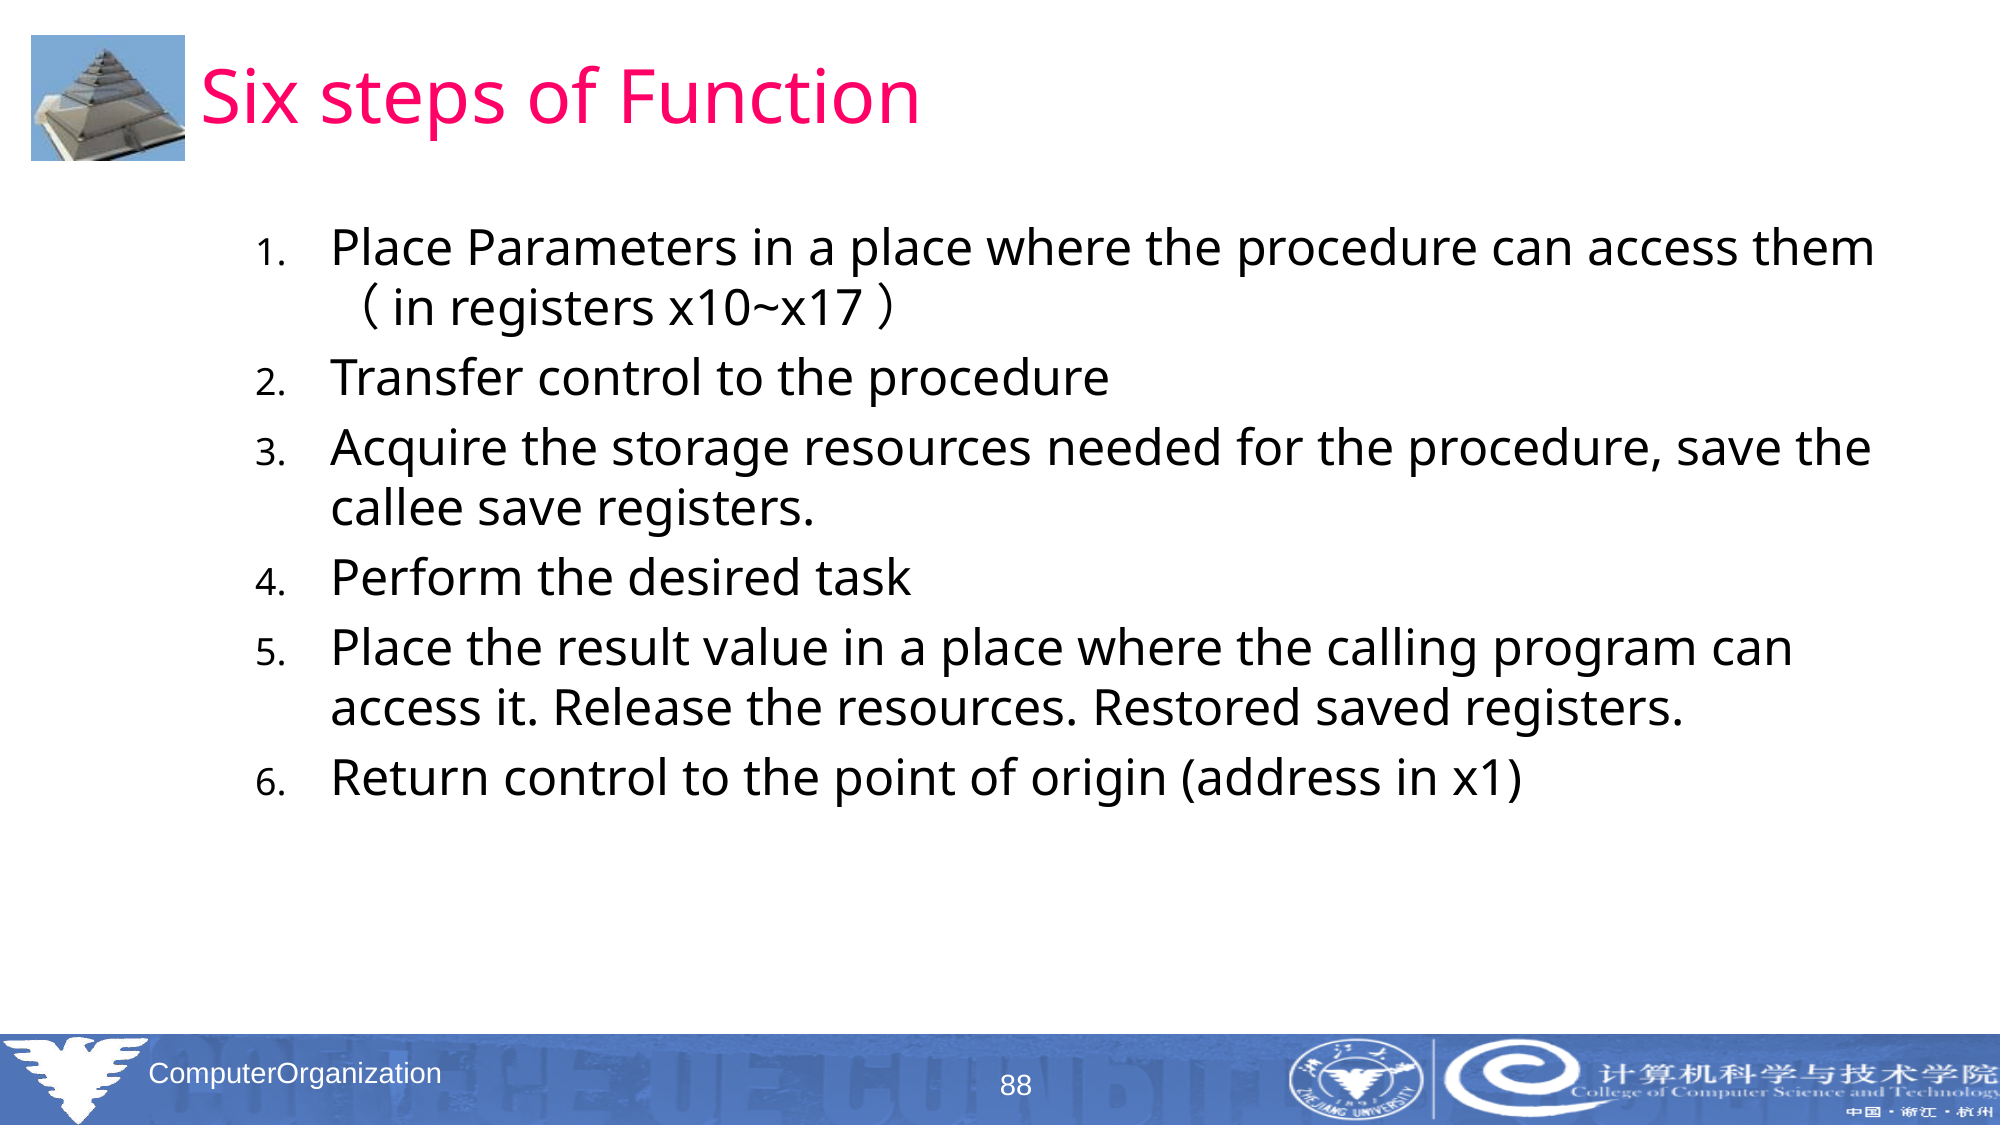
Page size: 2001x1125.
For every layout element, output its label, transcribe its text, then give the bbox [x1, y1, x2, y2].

picture [31, 35, 184, 161]
title Six steps of Function [184, 0, 1953, 188]
text_box Place Parameters in a place where the procedure can access them （in registers x10~x17） Transfer control to the procedure Acquire the storage resources needed for the procedure, save the callee save registers. Perform the desired task Place the result value in a place where the calling program can access it. Release the resources. Restored saved registers. Return control to the point of origin (address in x1) [90, 208, 1934, 813]
picture [0, 1034, 2000, 1125]
